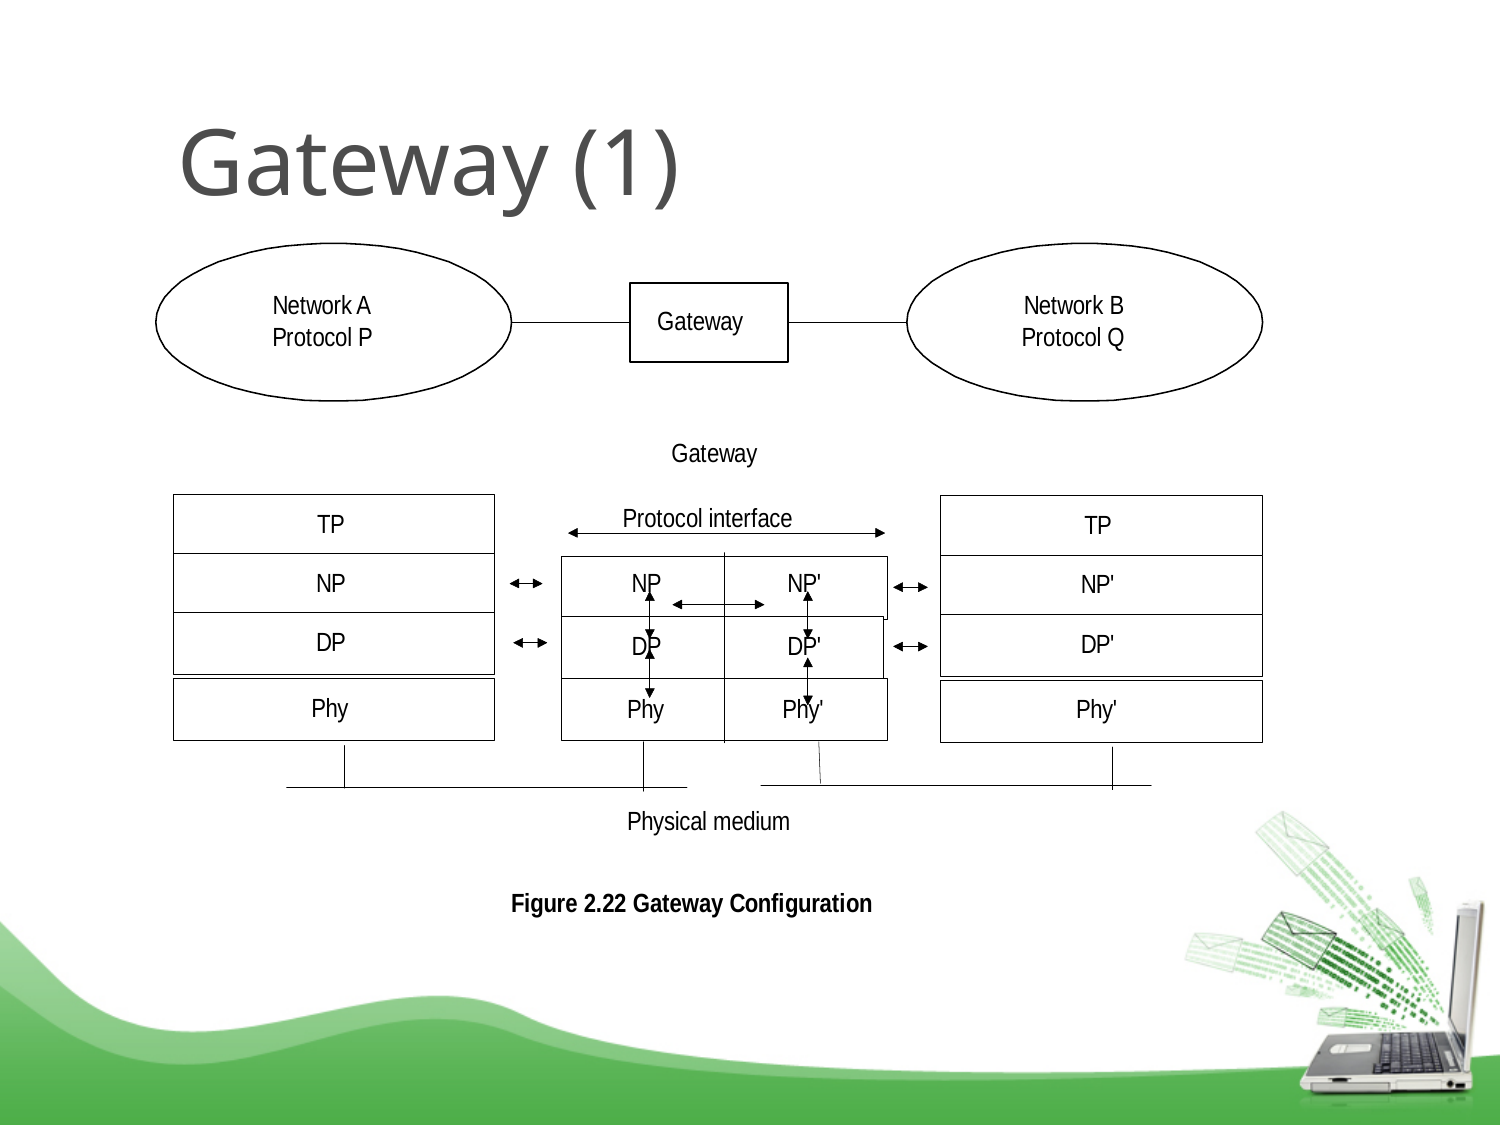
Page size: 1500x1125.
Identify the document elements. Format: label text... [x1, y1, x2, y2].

picture [0, 0, 1500, 1125]
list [149, 237, 1269, 941]
title Gateway (1) [162, 99, 1363, 218]
